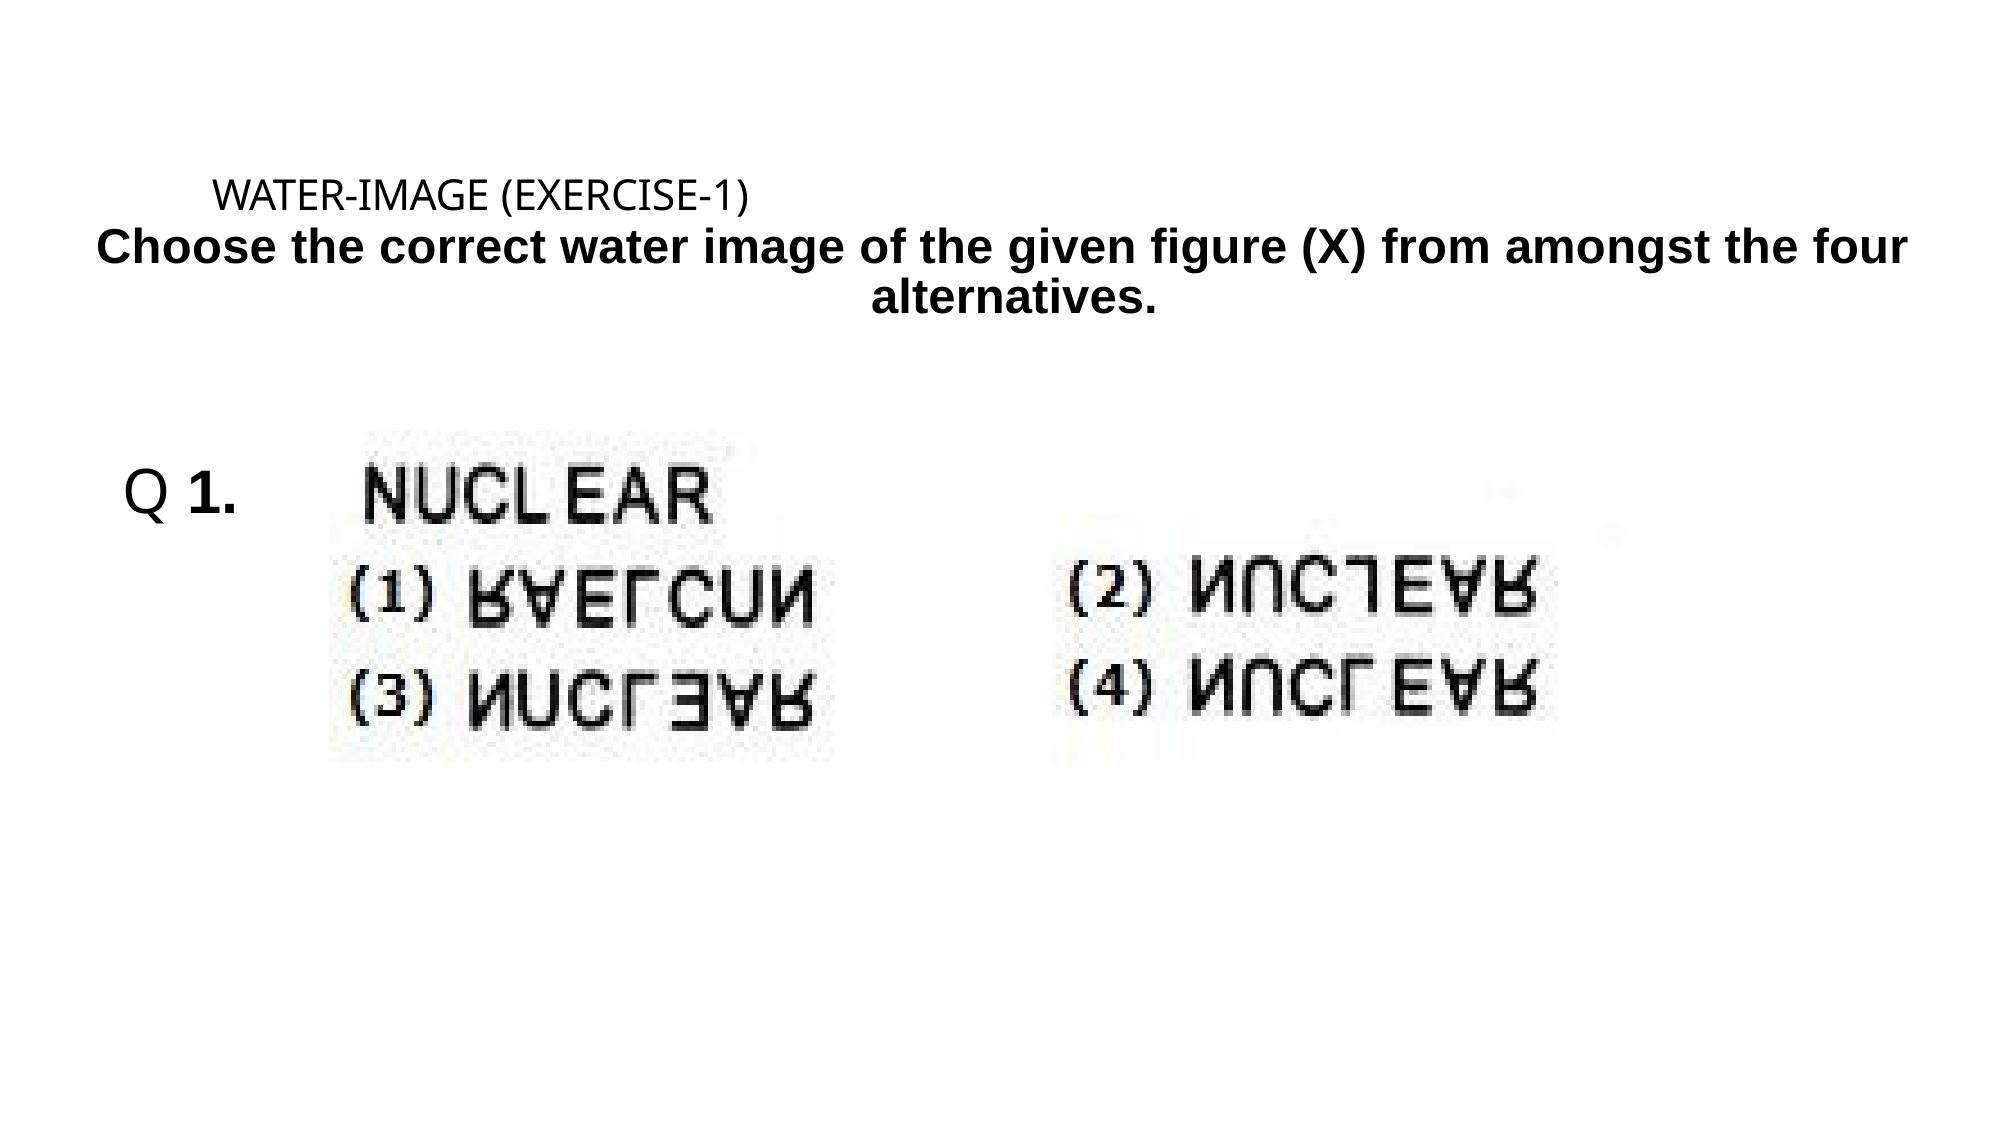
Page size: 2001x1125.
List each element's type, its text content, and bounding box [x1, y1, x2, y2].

text_box WATER-IMAGE (EXERCISE-1) [209, 166, 878, 220]
picture [328, 431, 1631, 768]
text_box Q 1. [120, 449, 249, 527]
title Choose the correct water image of the given figure (X) from amongst the four alternatives. [92, 220, 1913, 411]
